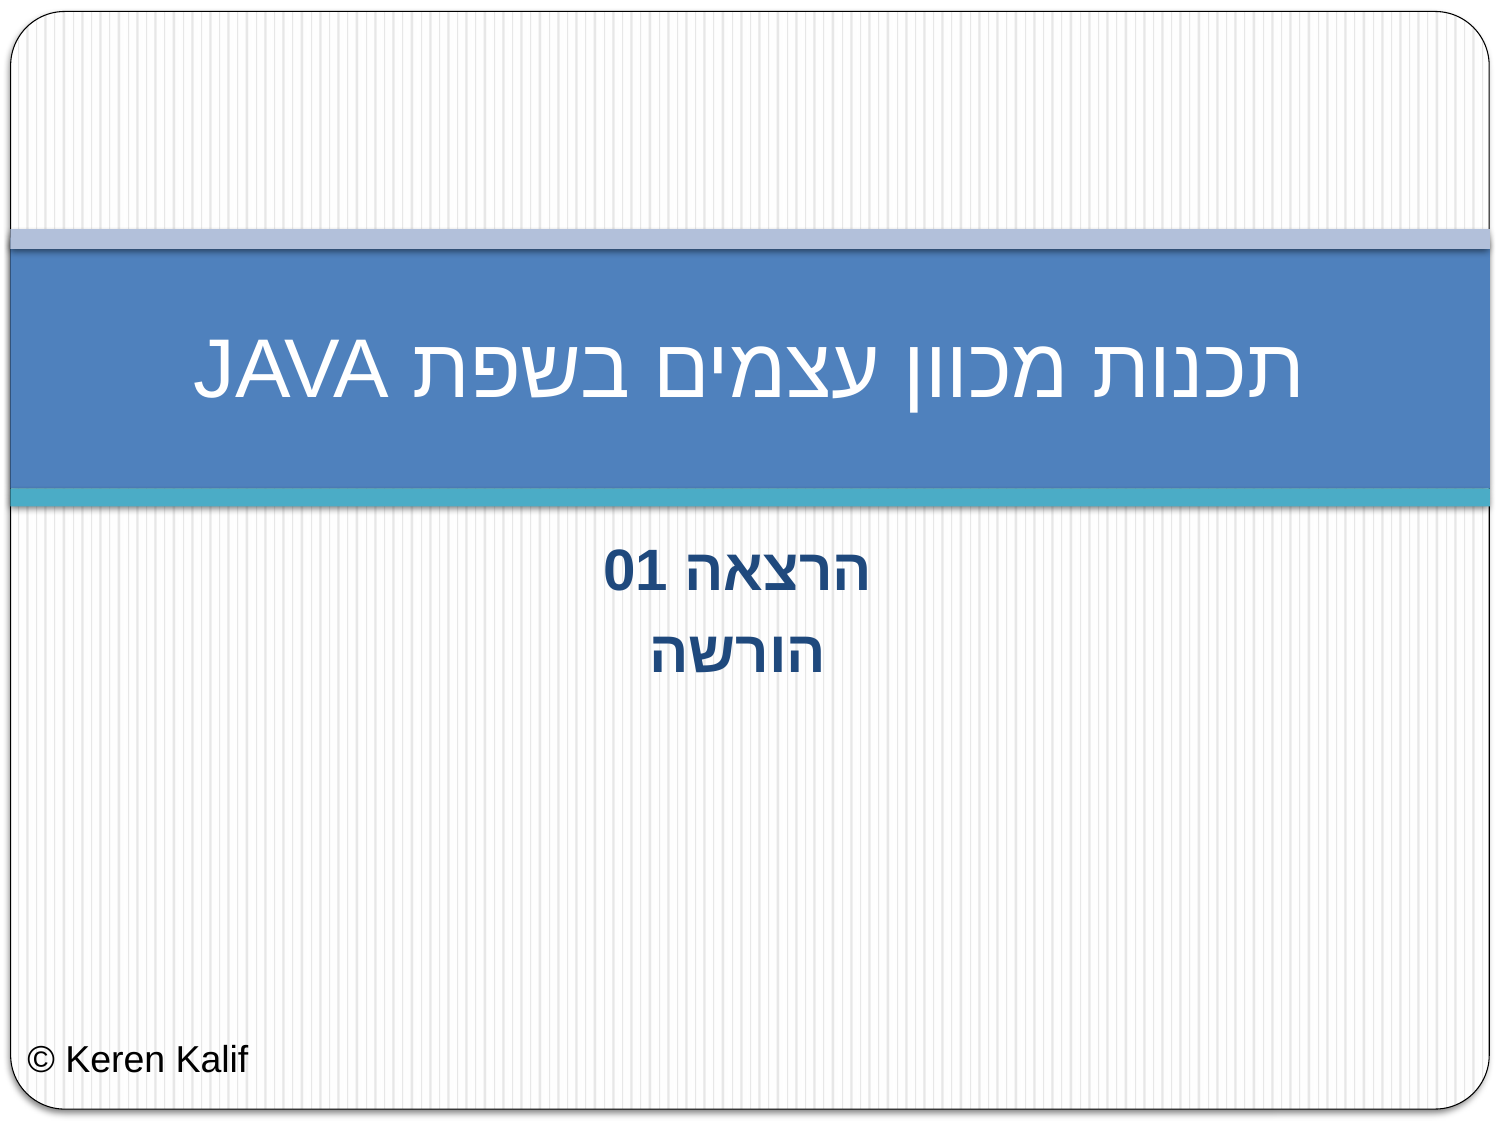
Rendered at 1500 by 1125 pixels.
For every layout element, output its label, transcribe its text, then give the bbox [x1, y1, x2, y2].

subtitle הרצאה 01 הורשה [212, 524, 1263, 788]
text_box © Keren Kalif [12, 1027, 363, 1087]
title תכנות מכוון עצמים בשפת JAVA [74, 246, 1426, 489]
